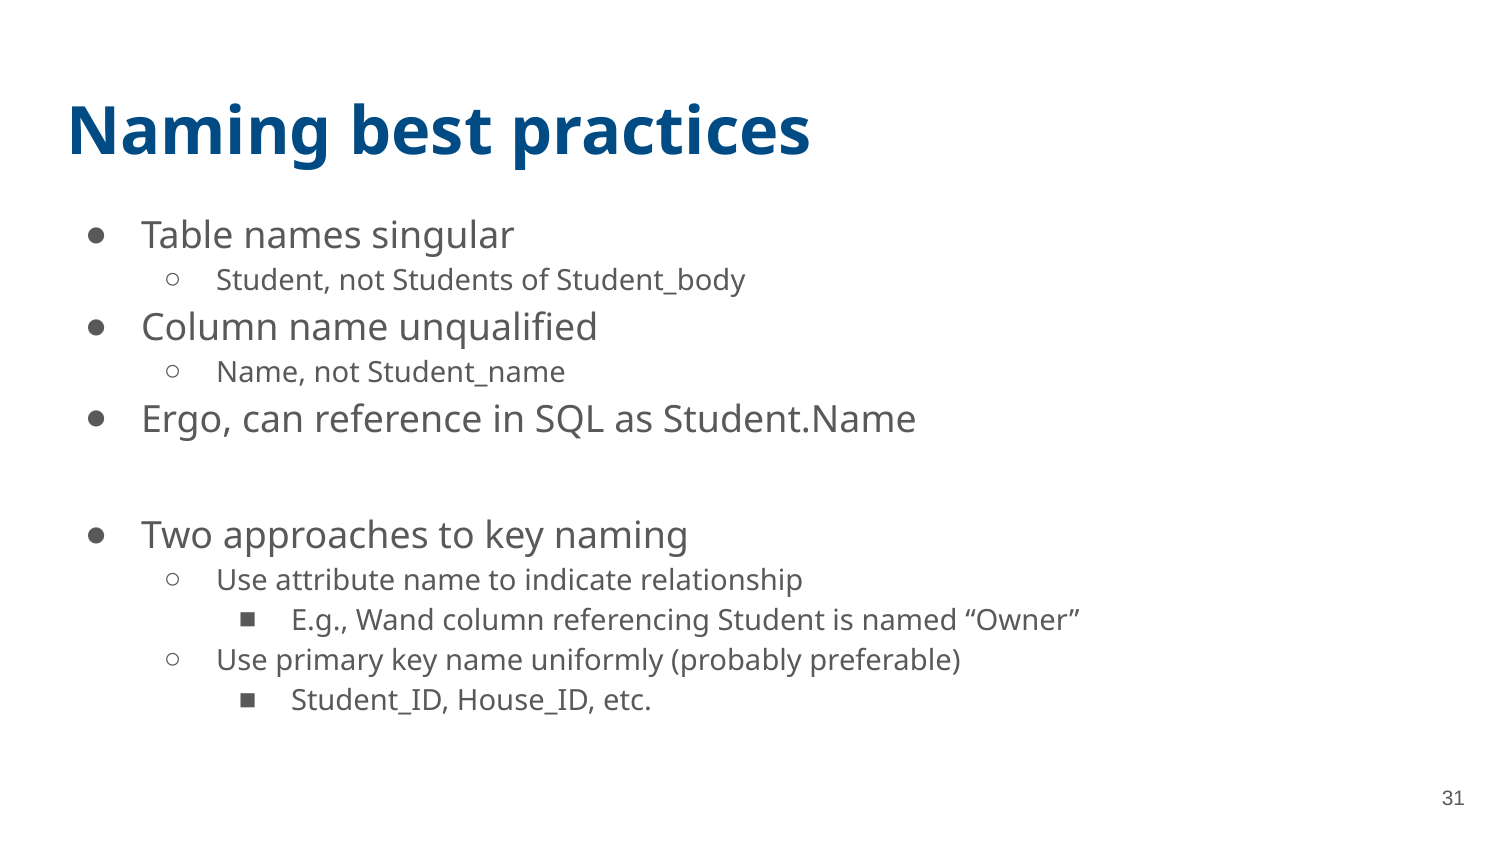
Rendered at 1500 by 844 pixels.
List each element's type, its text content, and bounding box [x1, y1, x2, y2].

title Naming best practices [51, 72, 1449, 167]
slide_number 31 [1389, 764, 1480, 830]
list Table names singular Student, not Students of Student_body Column name unqualified Name, not Student_name Ergo, can reference in SQL as Student.Name Two approaches to key naming Use attribute name to indicate relationship E.g., Wand column referencing Student is named “Owner” Use primary key name uniformly (probably preferable) Student_ID, House_ID, etc. [51, 189, 1449, 750]
